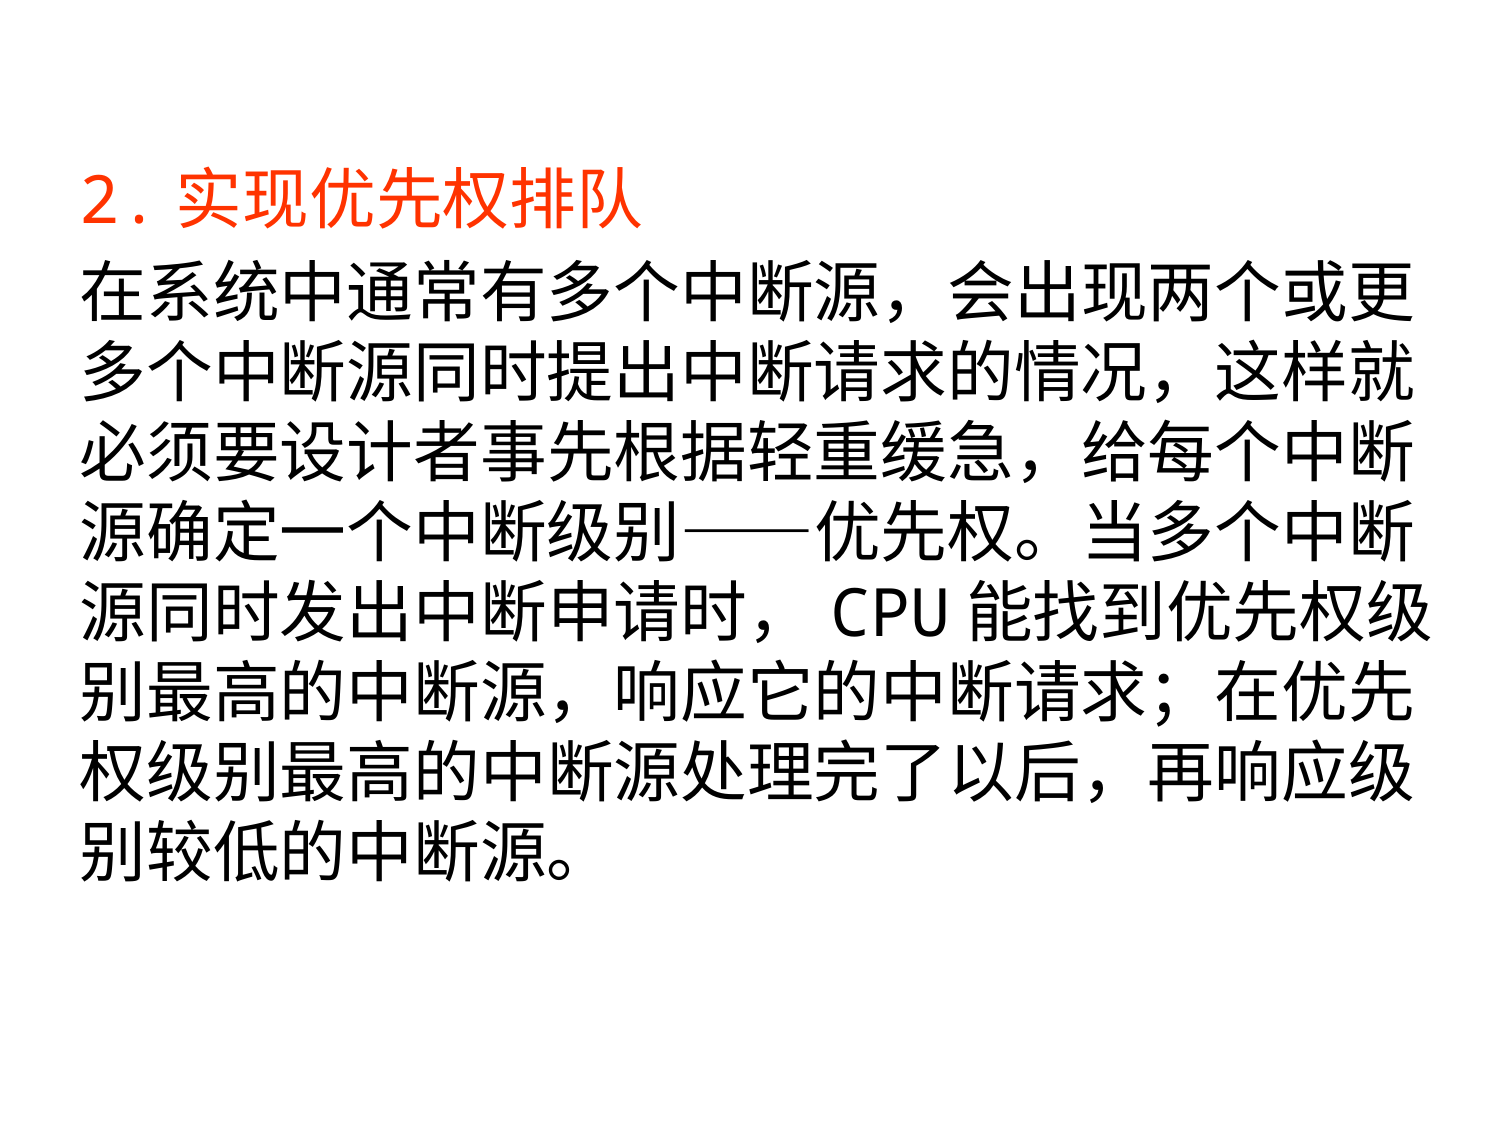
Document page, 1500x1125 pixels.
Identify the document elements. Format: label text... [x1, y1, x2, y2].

list 2.实现优先权排队 在系统中通常有多个中断源，会出现两个或更多个中断源同时提出中断请求的情况，这样就必须要设计者事先根据轻重缓急，给每个中断源确定一个中断级别——优先权。当多个中断源同时发出中断申请时，CPU能找到优先权级别最高的中断源，响应它的中断请求；在优先权级别最高的中断源处理完了以后，再响应级别较低的中断源。 [64, 148, 1453, 1059]
